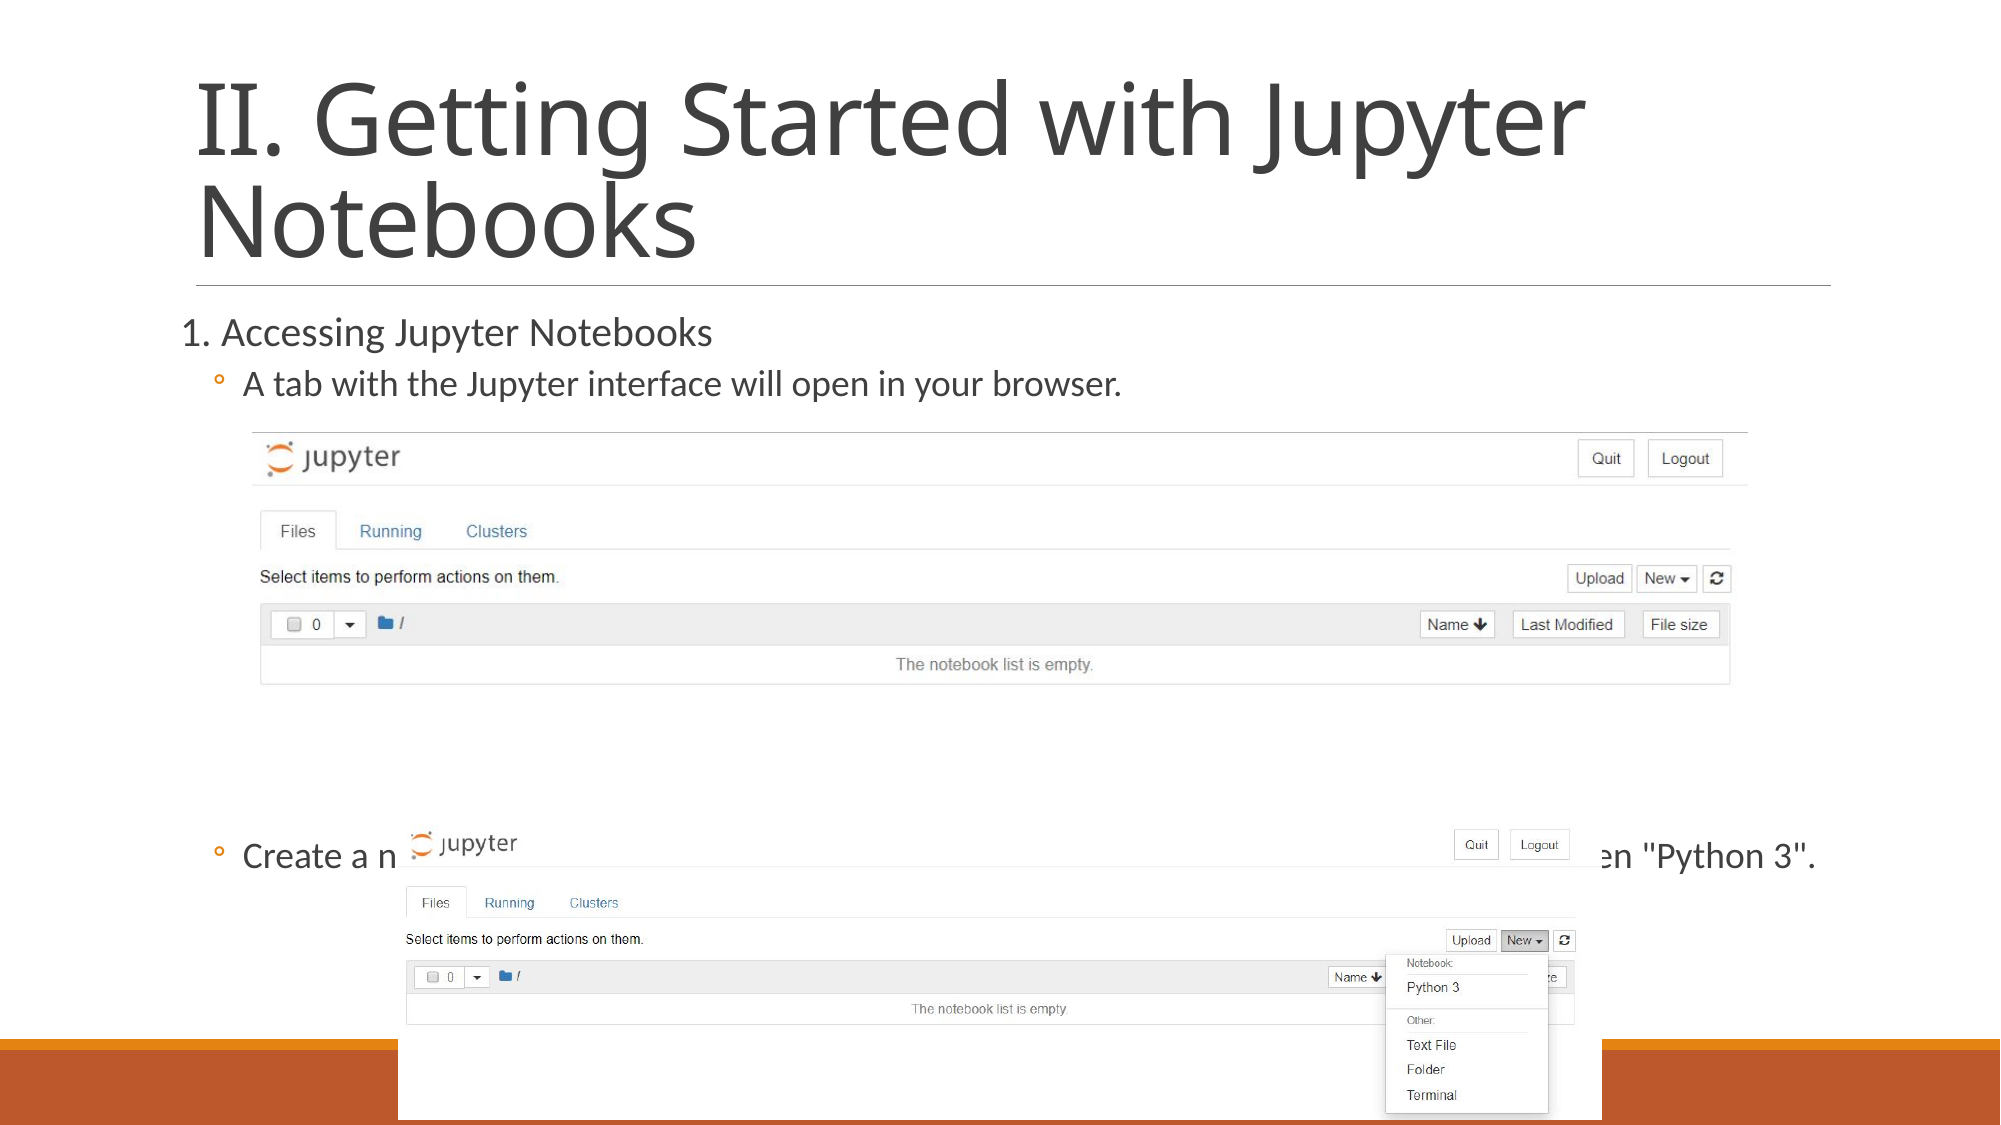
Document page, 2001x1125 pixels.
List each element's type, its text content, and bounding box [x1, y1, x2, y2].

picture [252, 431, 1748, 694]
picture [398, 824, 1602, 1121]
list 1. Accessing Jupyter Notebooks A tab with the Jupyter interface will open in your browser. Create a new Jupyter Notebook by selecting "New" in the upper right hand corner and then "Python 3". [180, 302, 1830, 963]
title II. Getting Started with Jupyter Notebooks [180, 47, 1830, 285]
